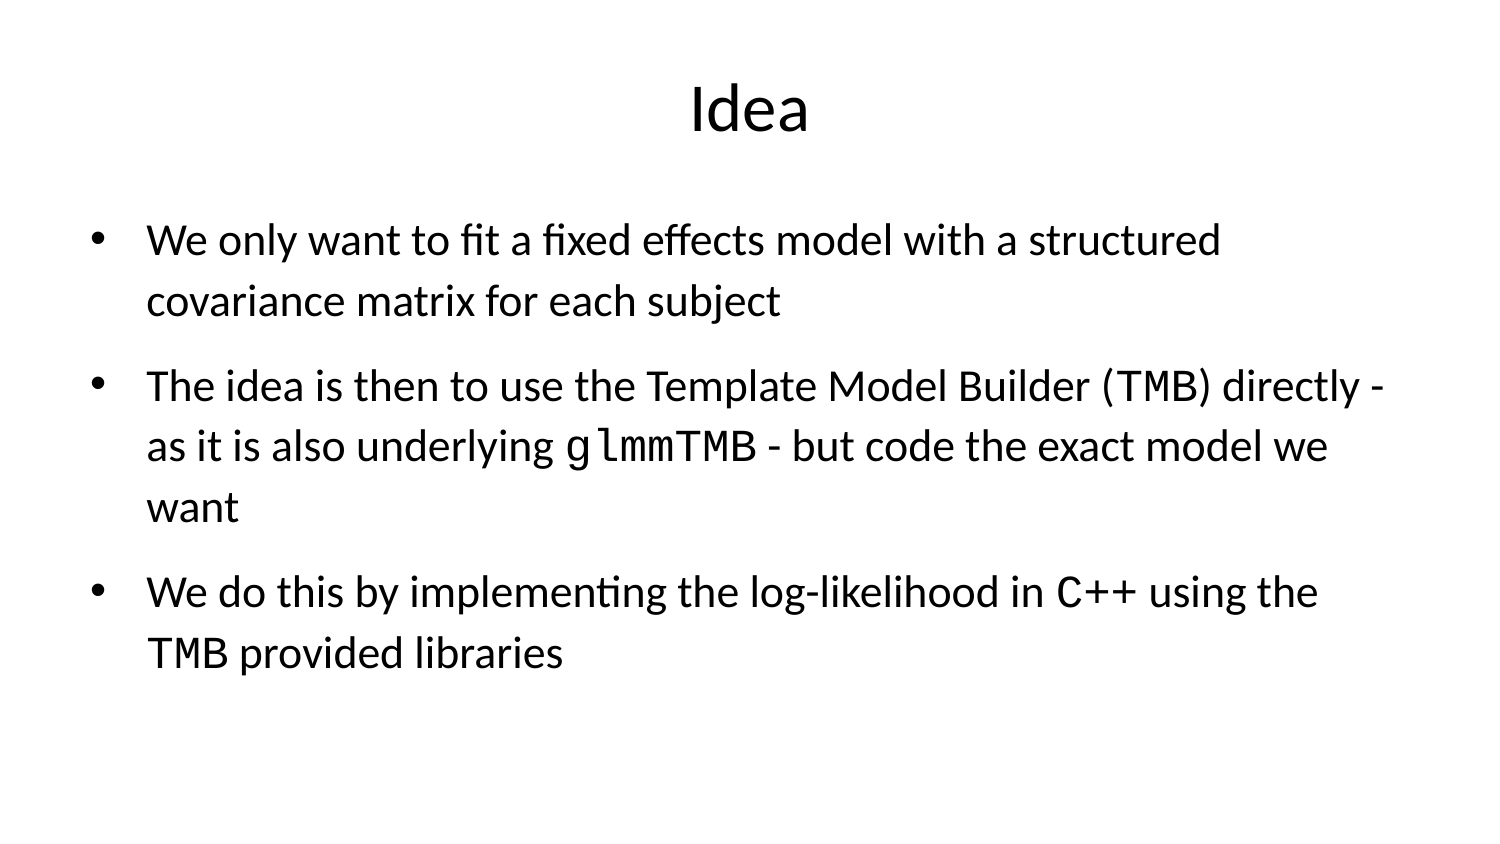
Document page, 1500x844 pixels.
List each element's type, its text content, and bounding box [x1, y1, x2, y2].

list We only want to fit a fixed effects model with a structured covariance matrix for each subject The idea is then to use the Template Model Builder (TMB) directly - as it is also underlying glmmTMB - but code the exact model we want We do this by implementing the log-likelihood in C++ using the TMB provided libraries [75, 196, 1425, 754]
title Idea [75, 33, 1425, 175]
